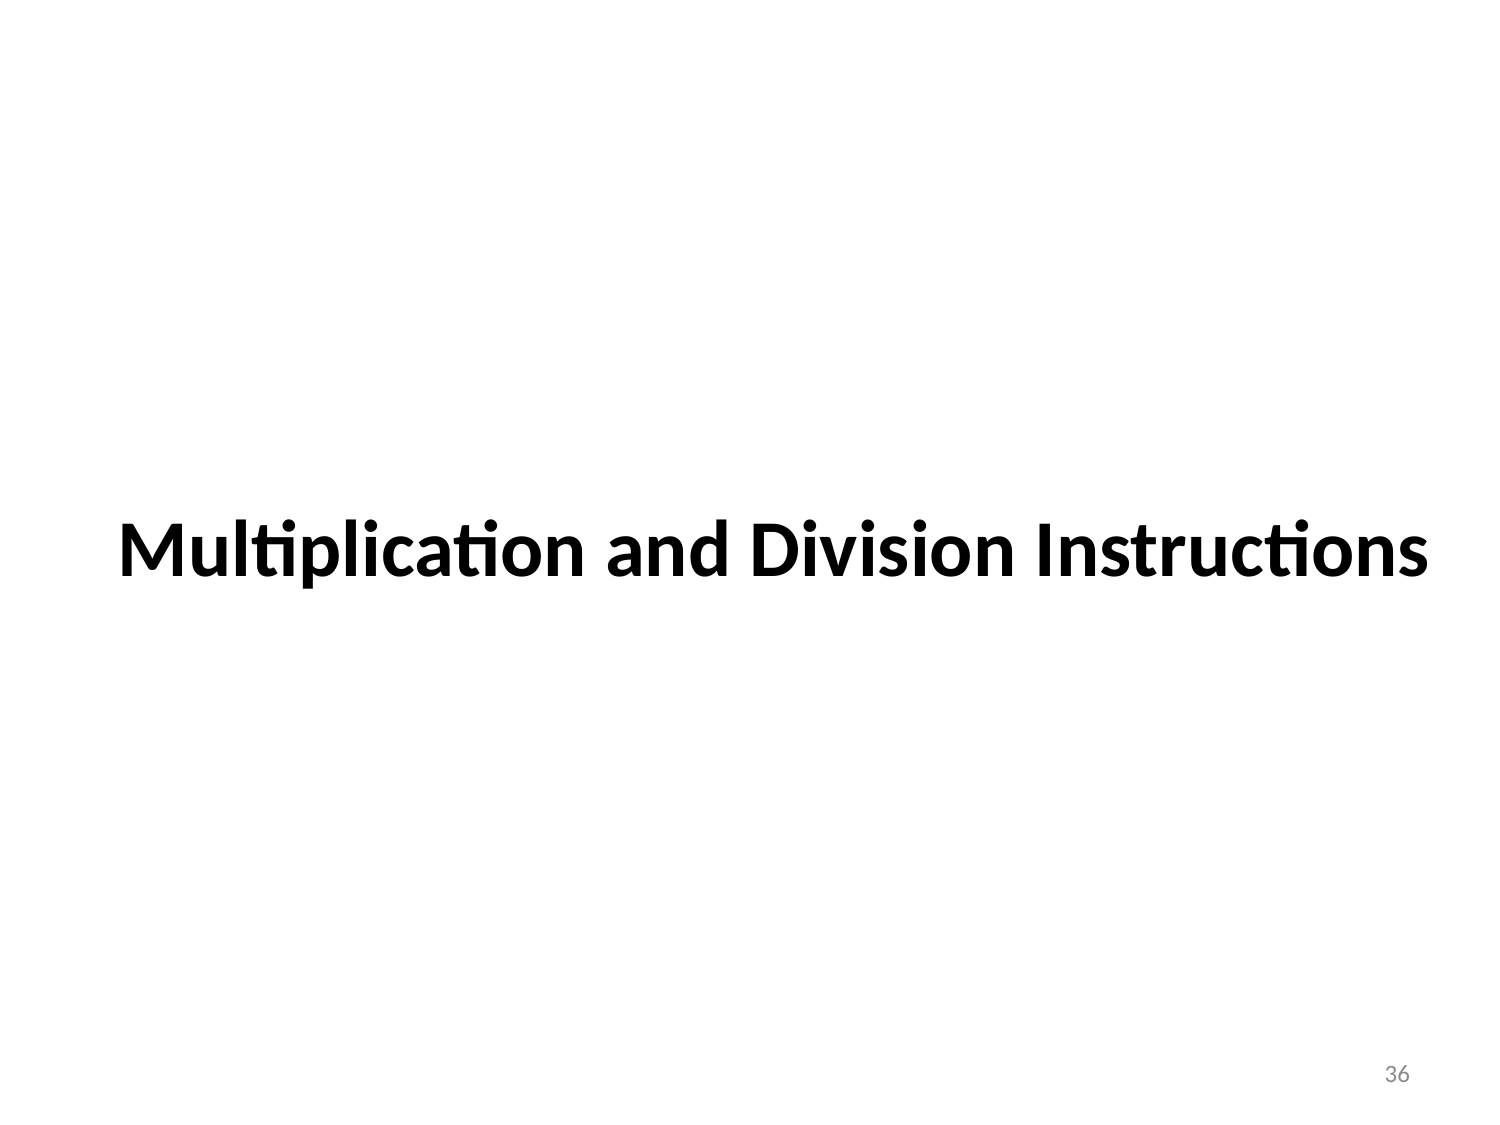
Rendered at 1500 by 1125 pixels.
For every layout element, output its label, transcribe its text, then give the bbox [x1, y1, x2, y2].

title Multiplication and Division Instructions [99, 450, 1450, 638]
slide_number 36 [1074, 1042, 1425, 1103]
